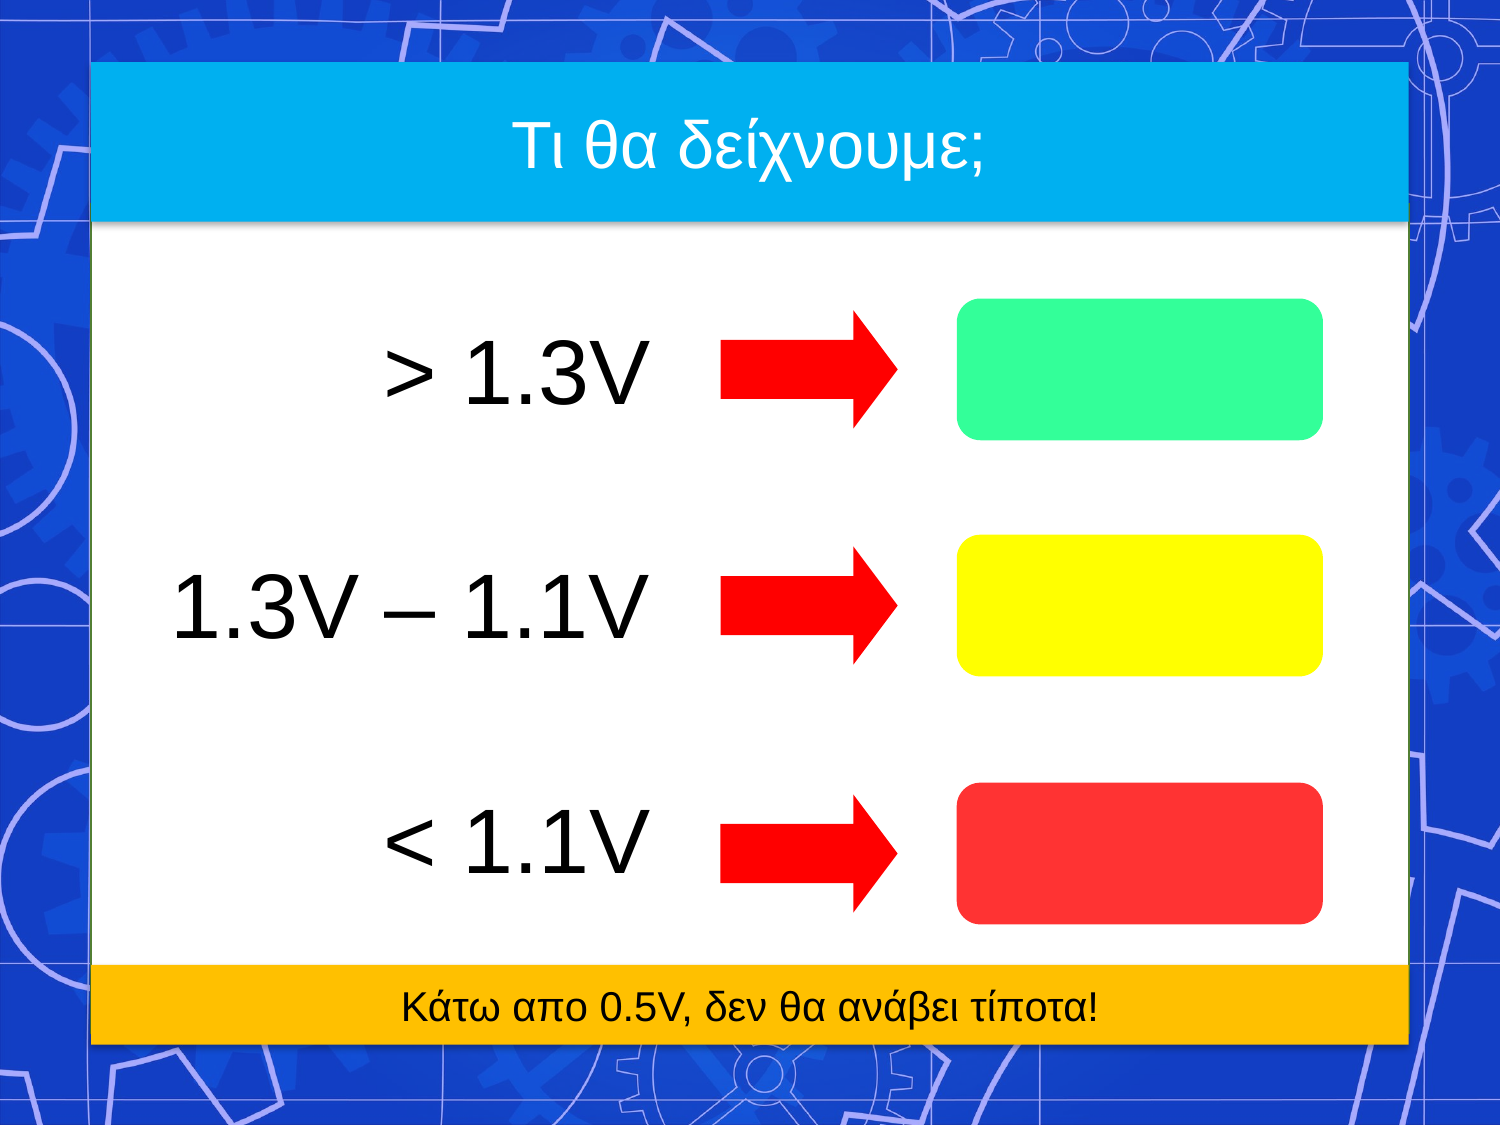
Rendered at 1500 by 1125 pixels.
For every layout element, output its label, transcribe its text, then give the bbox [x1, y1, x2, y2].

text_box [720, 794, 898, 913]
text_box > 1.3V [368, 305, 667, 431]
picture [0, 0, 1500, 1125]
text_box [720, 546, 898, 665]
text_box [956, 782, 1323, 925]
text_box [956, 298, 1323, 441]
text_box [956, 534, 1323, 677]
text_box [90, 230, 1410, 964]
text_box Κάτω απο 0.5V, δεν θα ανάβει τίποτα! [90, 964, 1410, 1046]
text_box Τι θα δείχνουμε; [90, 61, 1410, 223]
text_box 1.3V – 1.1V [156, 539, 666, 665]
text_box < 1.1V [368, 774, 667, 899]
text_box [720, 310, 898, 429]
